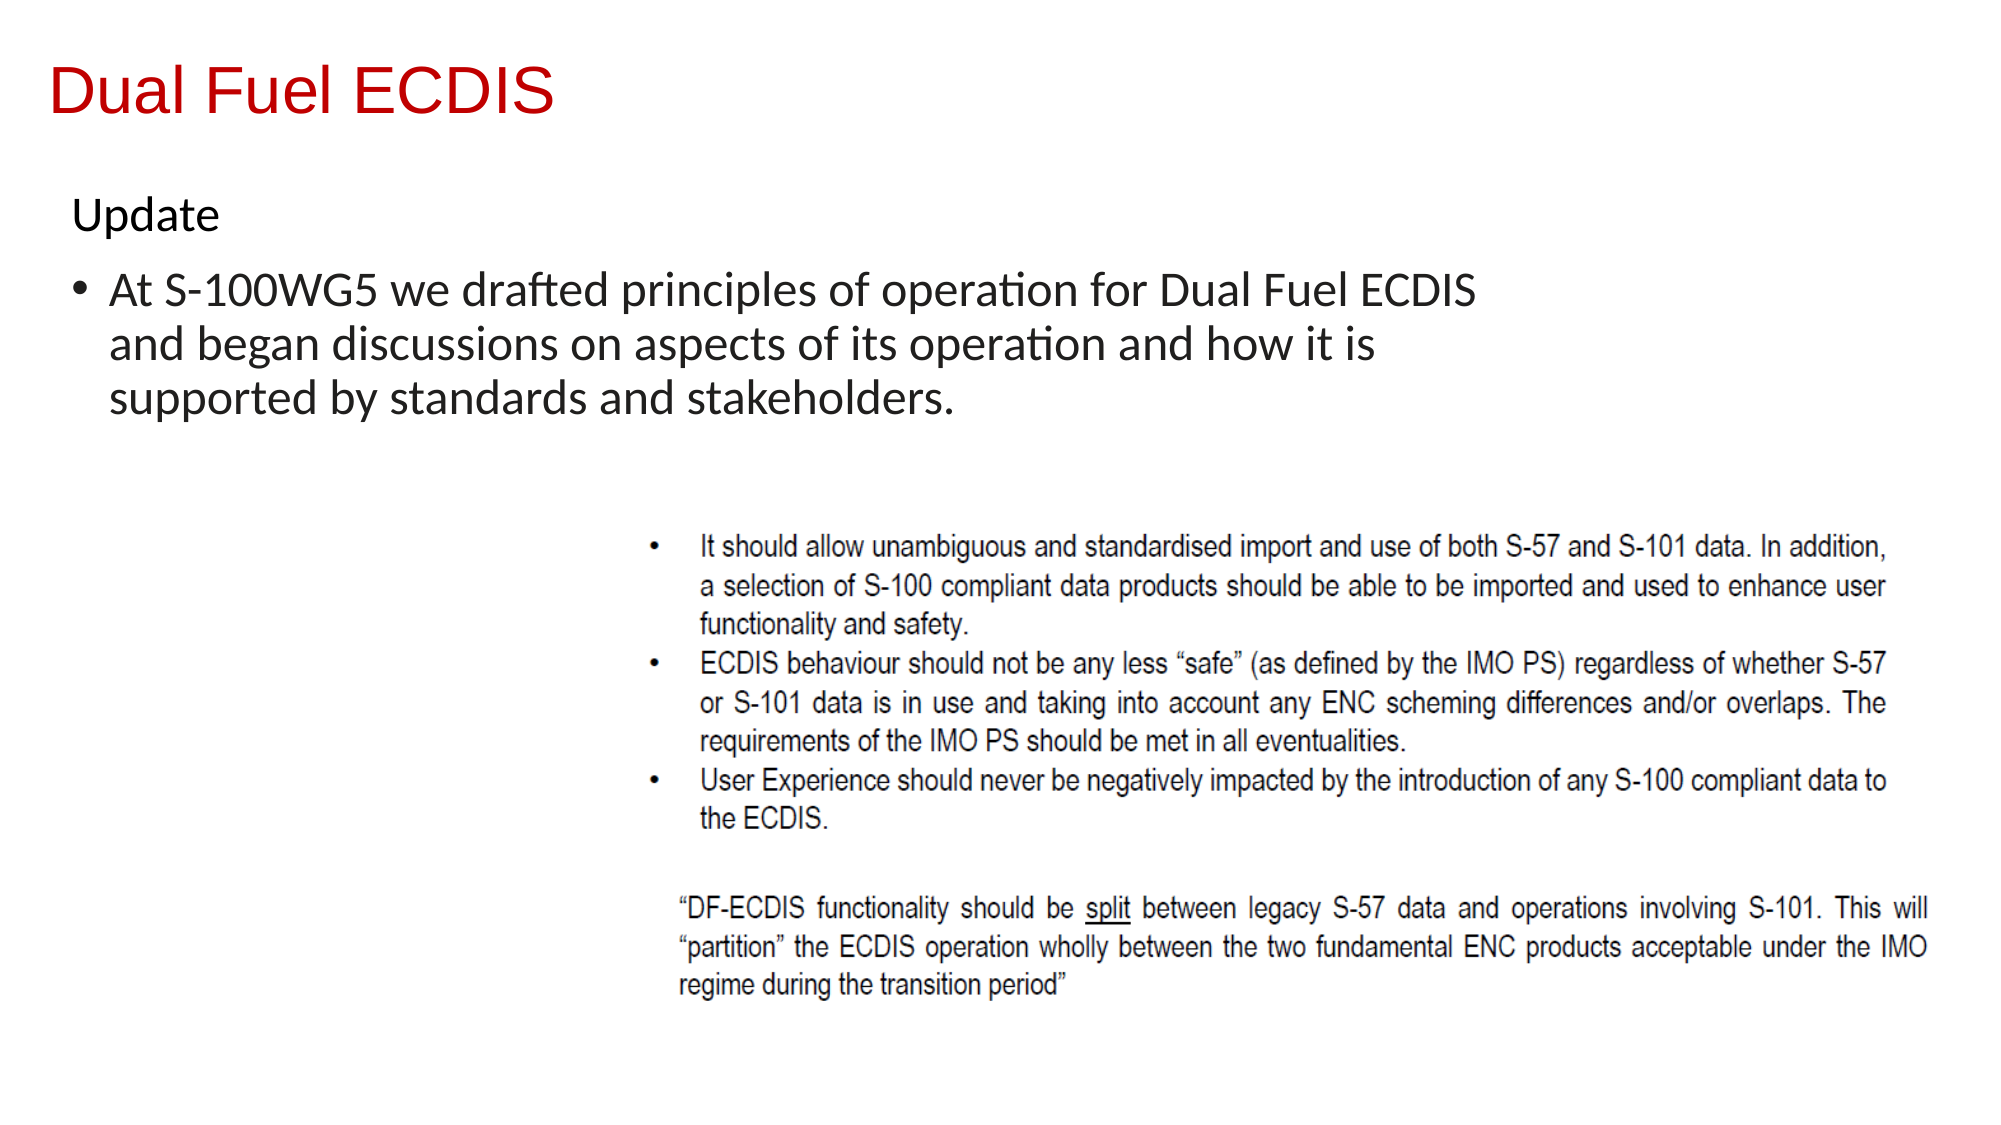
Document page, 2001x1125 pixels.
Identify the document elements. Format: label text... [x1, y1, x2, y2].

text_box Dual Fuel ECDIS [34, 39, 572, 134]
picture [666, 877, 1956, 1019]
picture [589, 520, 1918, 847]
list Update At S-100WG5 we drafted principles of operation for Dual Fuel ECDIS and began discussions on aspects of its operation and how it is supported by standards and stakeholders. [56, 180, 1526, 945]
